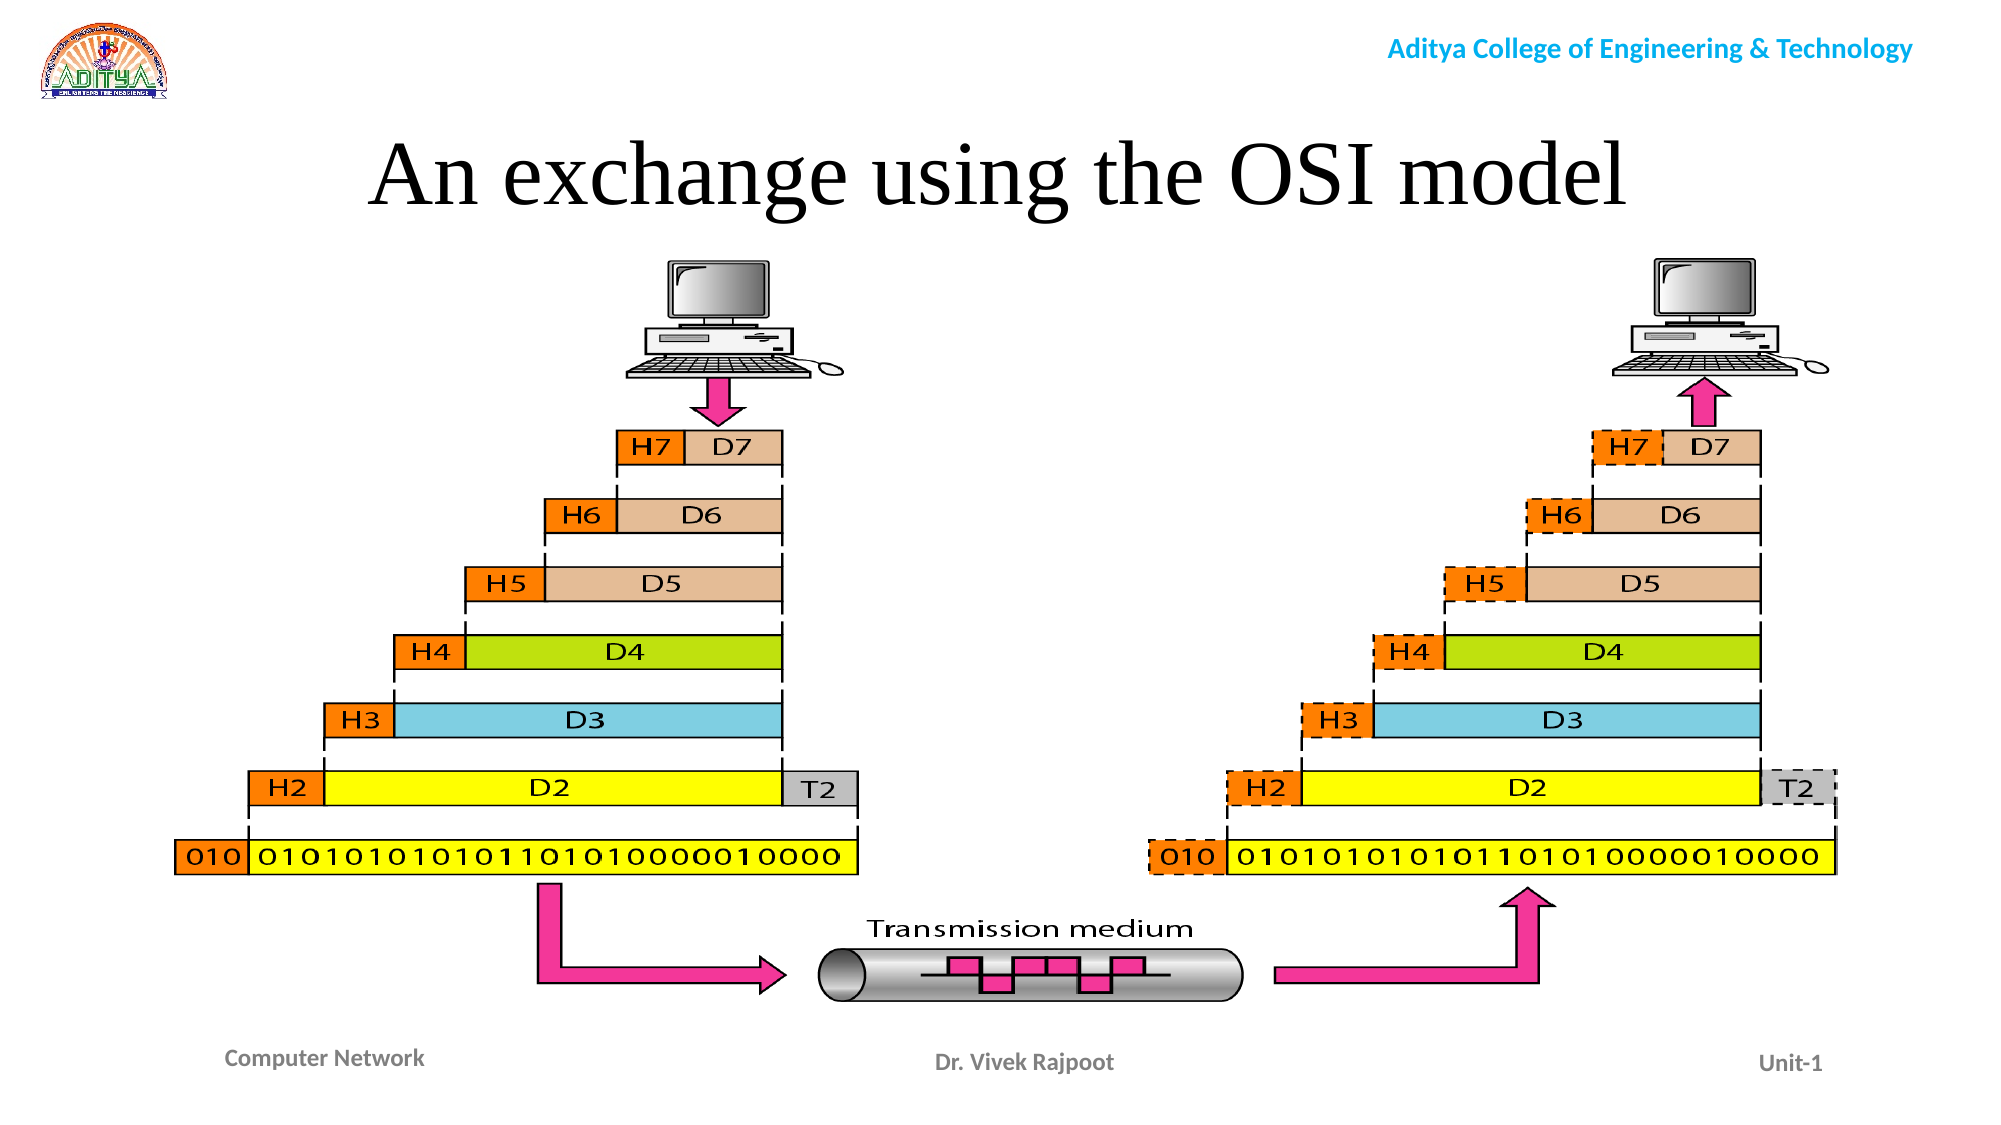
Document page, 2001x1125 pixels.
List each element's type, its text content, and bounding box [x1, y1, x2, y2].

picture [174, 258, 1838, 1003]
text_box Dr. Vivek Rajpoot [800, 1030, 1250, 1091]
text_box [37, 230, 1963, 1031]
picture [125, 1031, 461, 1113]
picture [39, 22, 168, 99]
text_box Unit-1 [1744, 1031, 1861, 1092]
text_box An exchange using the OSI model [132, 105, 1866, 231]
